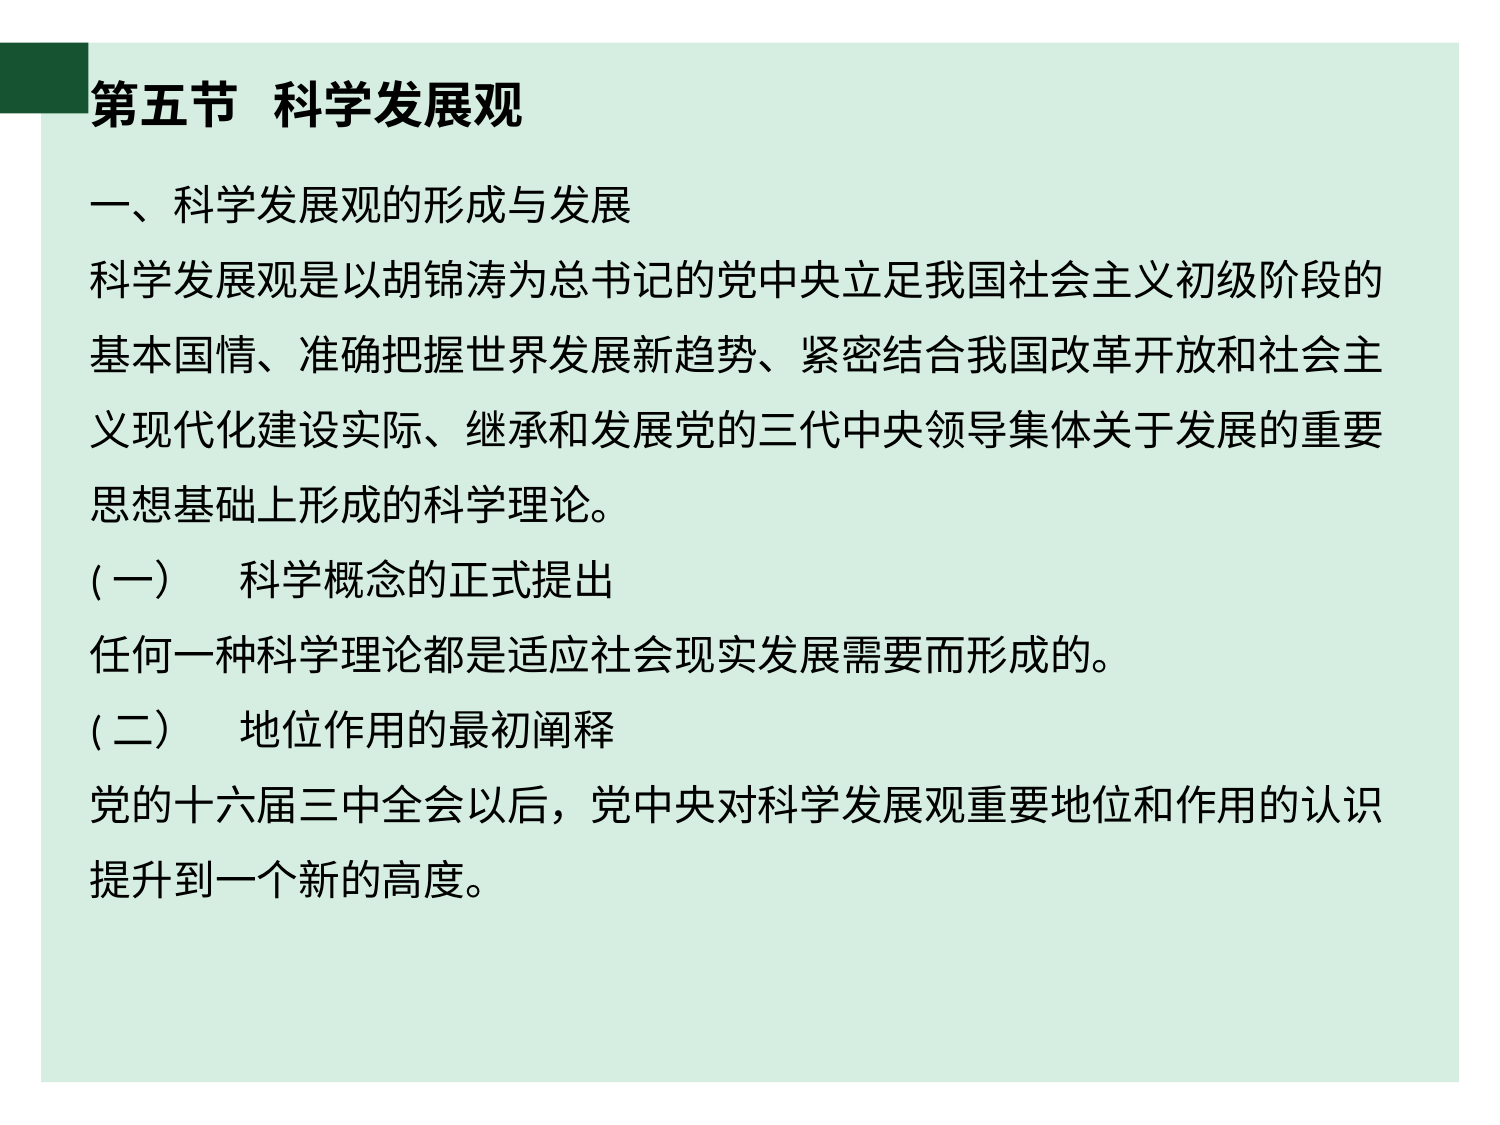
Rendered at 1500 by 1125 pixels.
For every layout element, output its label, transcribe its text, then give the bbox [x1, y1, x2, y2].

list 一、科学发展观的形成与发展 科学发展观是以胡锦涛为总书记的党中央立足我国社会主义初级阶段的基本国情、准确把握世界发展新趋势、紧密结合我国改革开放和社会主义现代化建设实际、继承和发展党的三代中央领导集体关于发展的重要思想基础上形成的科学理论。 (一） 科学概念的正式提出 任何一种科学理论都是适应社会现实发展需要而形成的。 (二） 地位作用的最初阐释 党的十六届三中全会以后，党中央对科学发展观重要地位和作用的认识提升到一个新的高度。 [75, 146, 1425, 1119]
title 第五节 科学发展观 [75, 10, 1425, 146]
